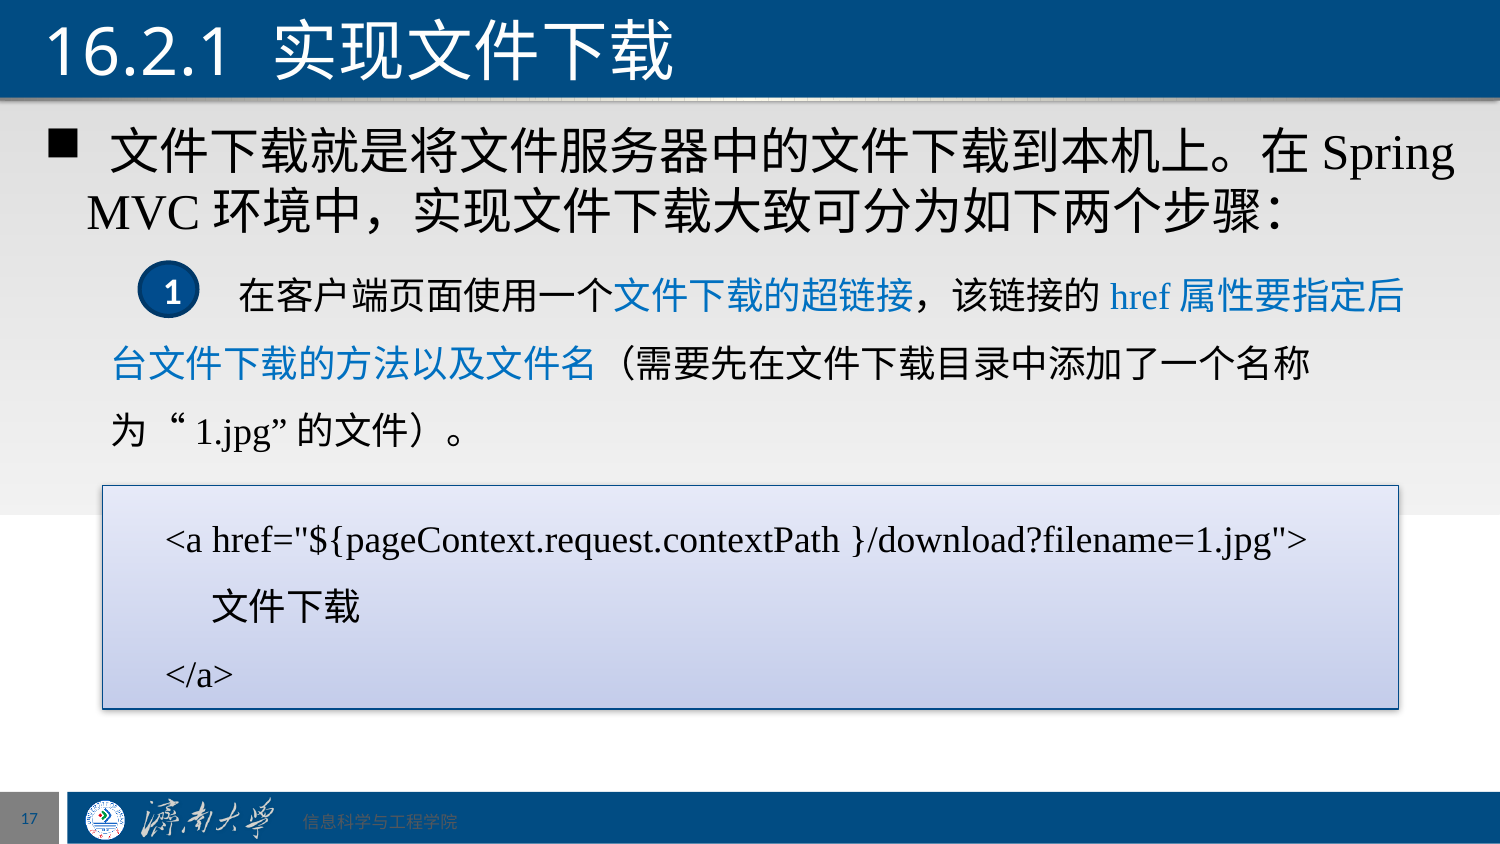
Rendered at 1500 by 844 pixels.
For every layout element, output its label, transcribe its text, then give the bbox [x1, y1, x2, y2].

list 文件下载就是将文件服务器中的文件下载到本机上。在Spring MVC环境中，实现文件下载大致可分为如下两个步骤： [29, 112, 1484, 791]
picture [85, 800, 125, 840]
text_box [95, 241, 1431, 463]
title 16.2.1 实现文件下载 [0, 0, 1500, 98]
text_box <a href="${pageContext.request.contextPath }/download?filename=1.jpg"> 文件下载 </a> [102, 485, 1399, 710]
